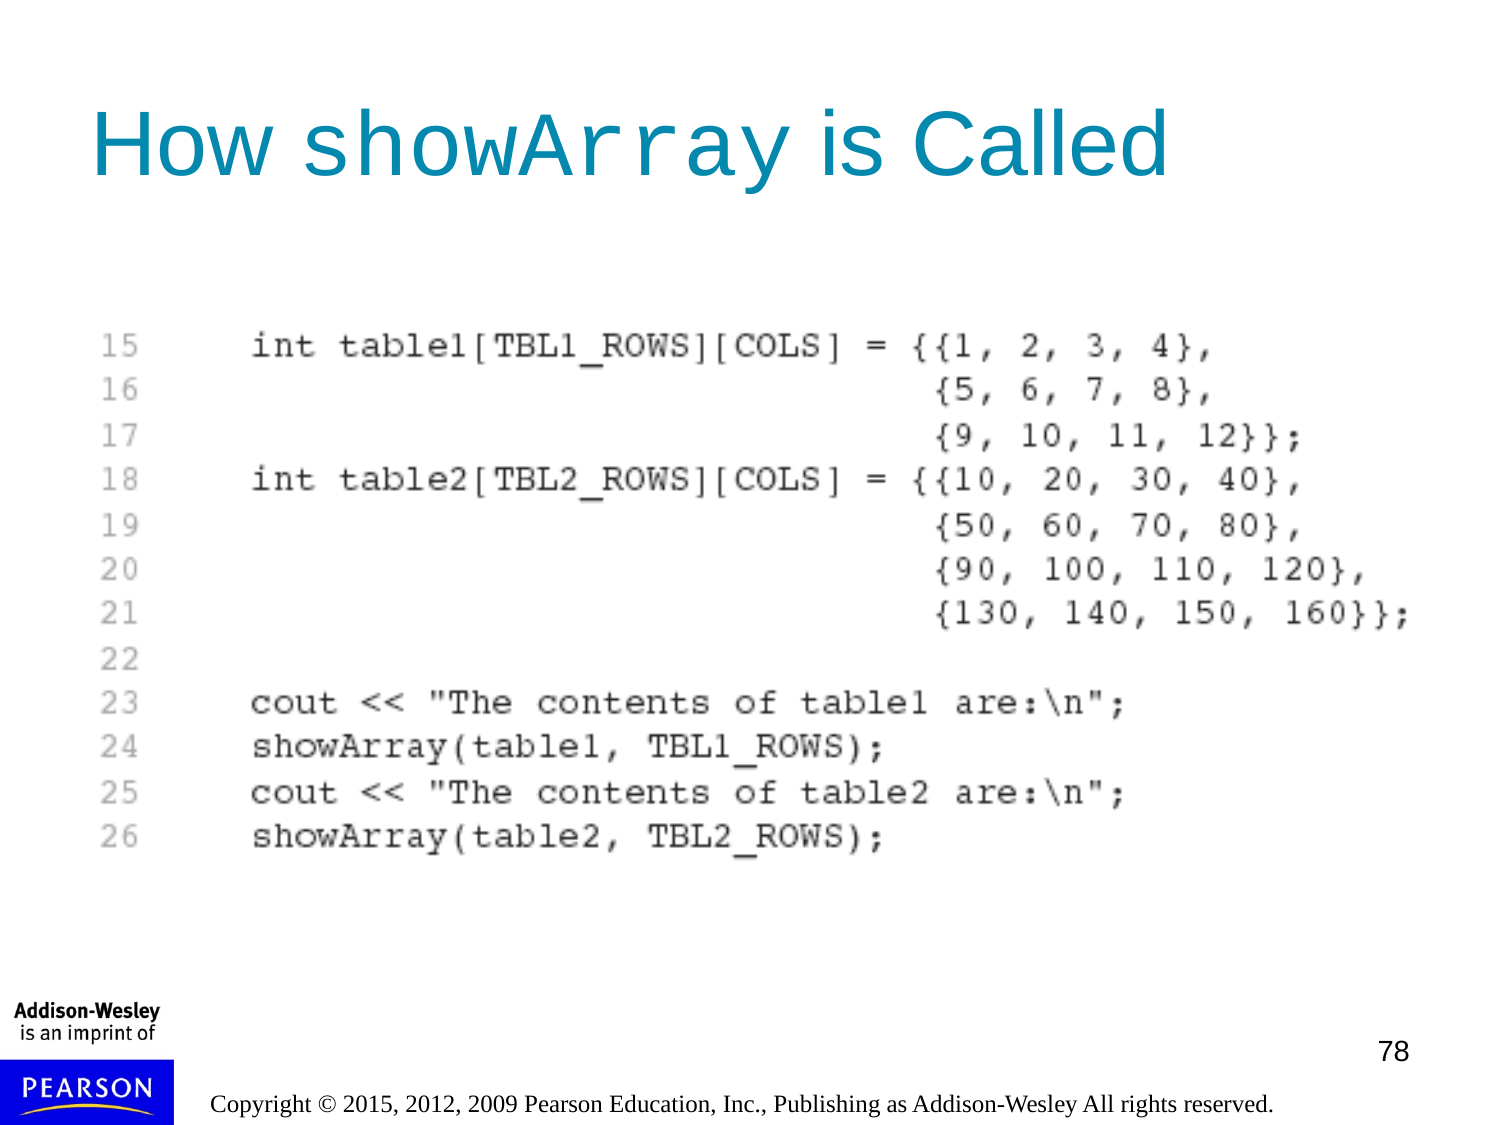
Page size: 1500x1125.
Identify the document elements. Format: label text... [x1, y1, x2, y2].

picture [0, 994, 174, 1125]
title How showArray is Called [75, 45, 1425, 233]
picture [99, 324, 1451, 871]
slide_number 78 [1074, 1024, 1426, 1103]
